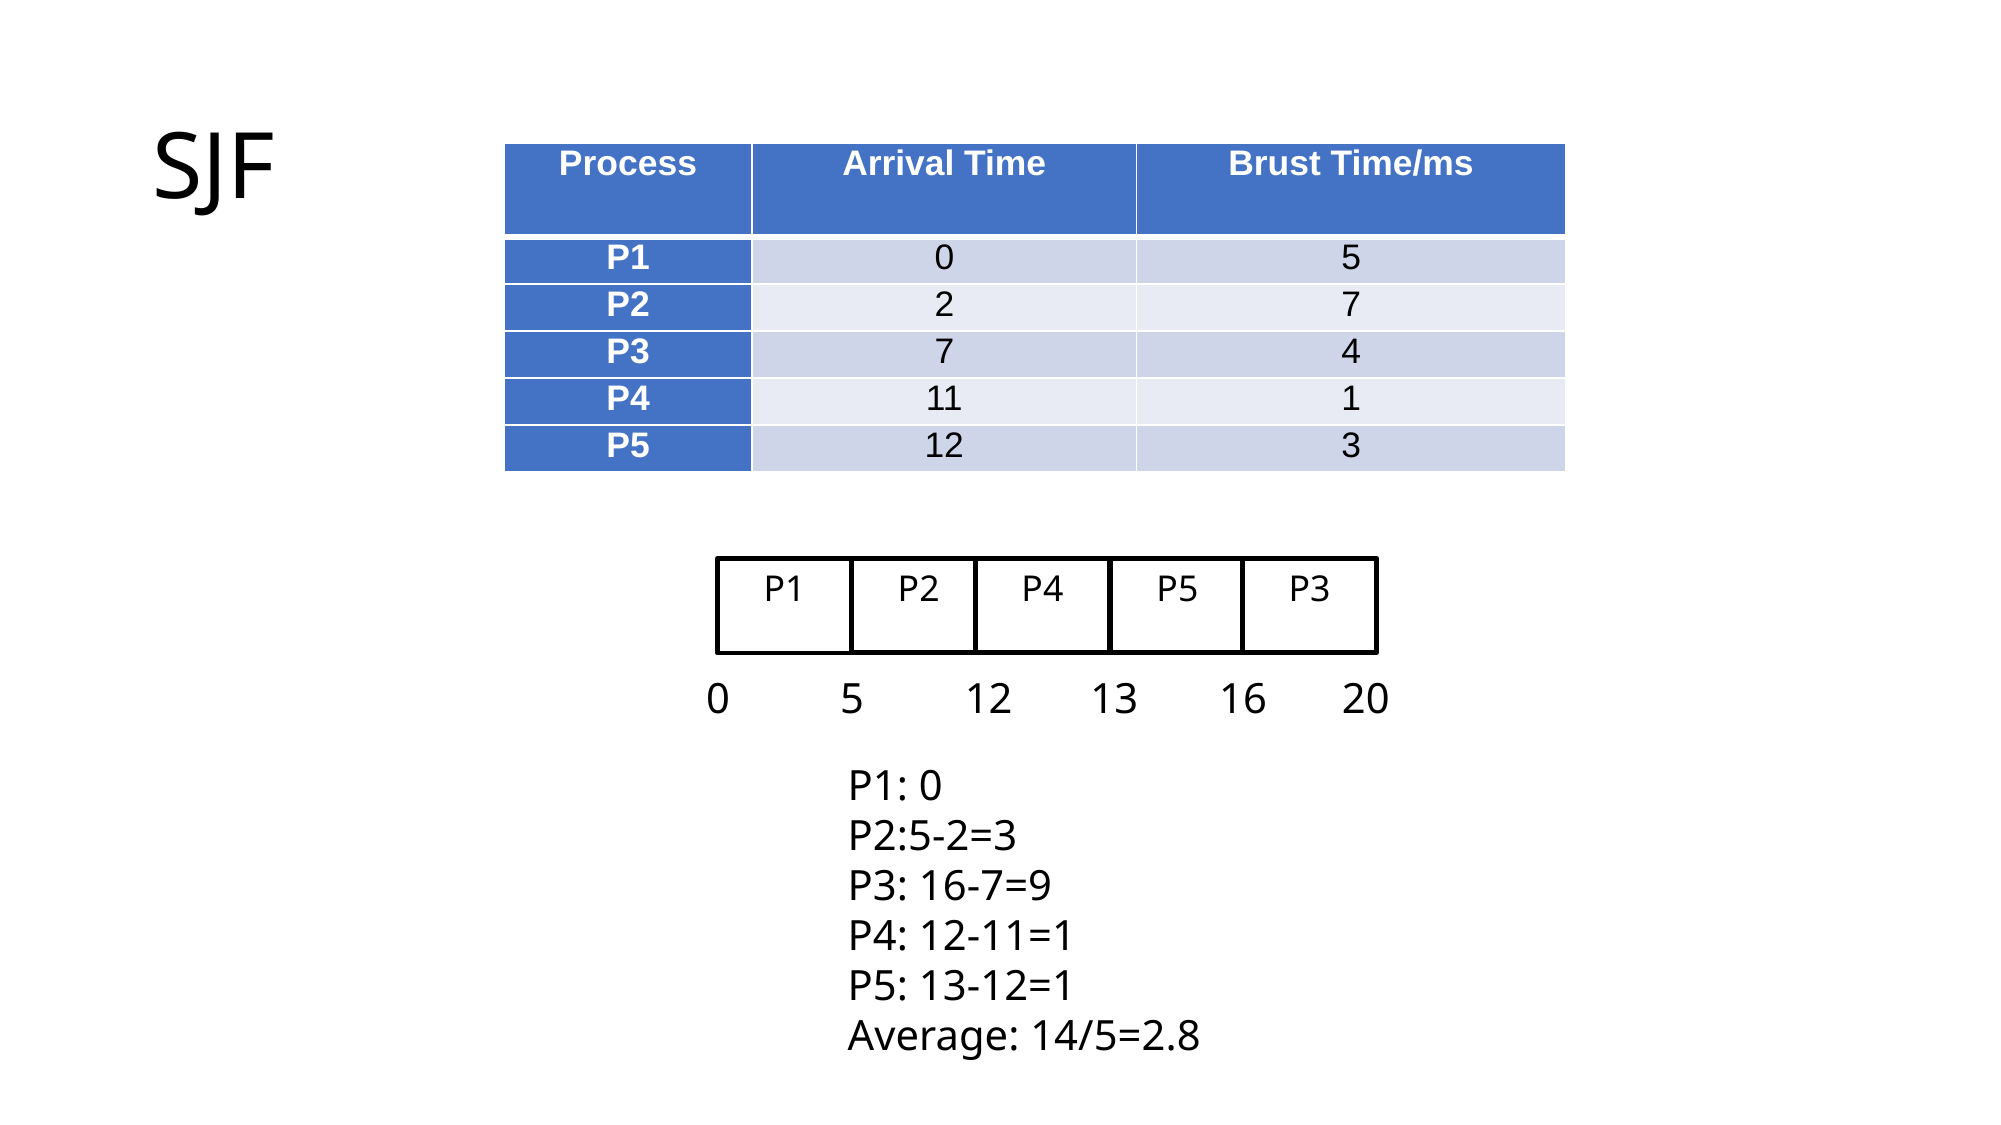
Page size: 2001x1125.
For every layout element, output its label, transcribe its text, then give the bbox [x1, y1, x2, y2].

table_header Arrival Time [753, 144, 1136, 234]
table_cell 12 [753, 426, 1136, 471]
table_cell 7 [753, 332, 1136, 377]
table_cell P2 [505, 285, 751, 330]
table_cell 1 [1137, 379, 1565, 424]
text_box P4 [975, 558, 1110, 653]
table_cell P5 [505, 426, 751, 471]
text_box P3 [1242, 558, 1377, 653]
table_cell 5 [1137, 240, 1565, 283]
table_cell 7 [1137, 285, 1565, 330]
text_box 13 [1075, 664, 1154, 729]
table_header Brust Time/ms [1137, 144, 1565, 234]
text_box P1 [717, 558, 851, 653]
table_cell 0 [753, 240, 1136, 283]
text_box 20 [1327, 664, 1405, 729]
text_box 16 [1204, 664, 1283, 729]
text_box P2 [851, 558, 975, 653]
table_cell 2 [753, 285, 1136, 330]
text_box 5 [825, 664, 880, 729]
table_cell P4 [505, 379, 751, 424]
table_cell 11 [753, 379, 1136, 424]
text_box P5 [1110, 558, 1242, 653]
table_header Process [505, 144, 751, 234]
table_cell 3 [1137, 426, 1565, 471]
text_box 12 [950, 664, 1028, 729]
text_box 0 [691, 664, 745, 729]
table_cell P1 [505, 240, 751, 283]
table_cell P3 [505, 332, 751, 377]
table_cell 4 [1137, 332, 1565, 377]
text_box P1: 0 P2:5-2=3 P3: 16-7=9 P4: 12-11=1 P5: 13-12=1 Average: 14/5=2.8 [832, 751, 1217, 1067]
title SJF [137, 59, 1863, 278]
